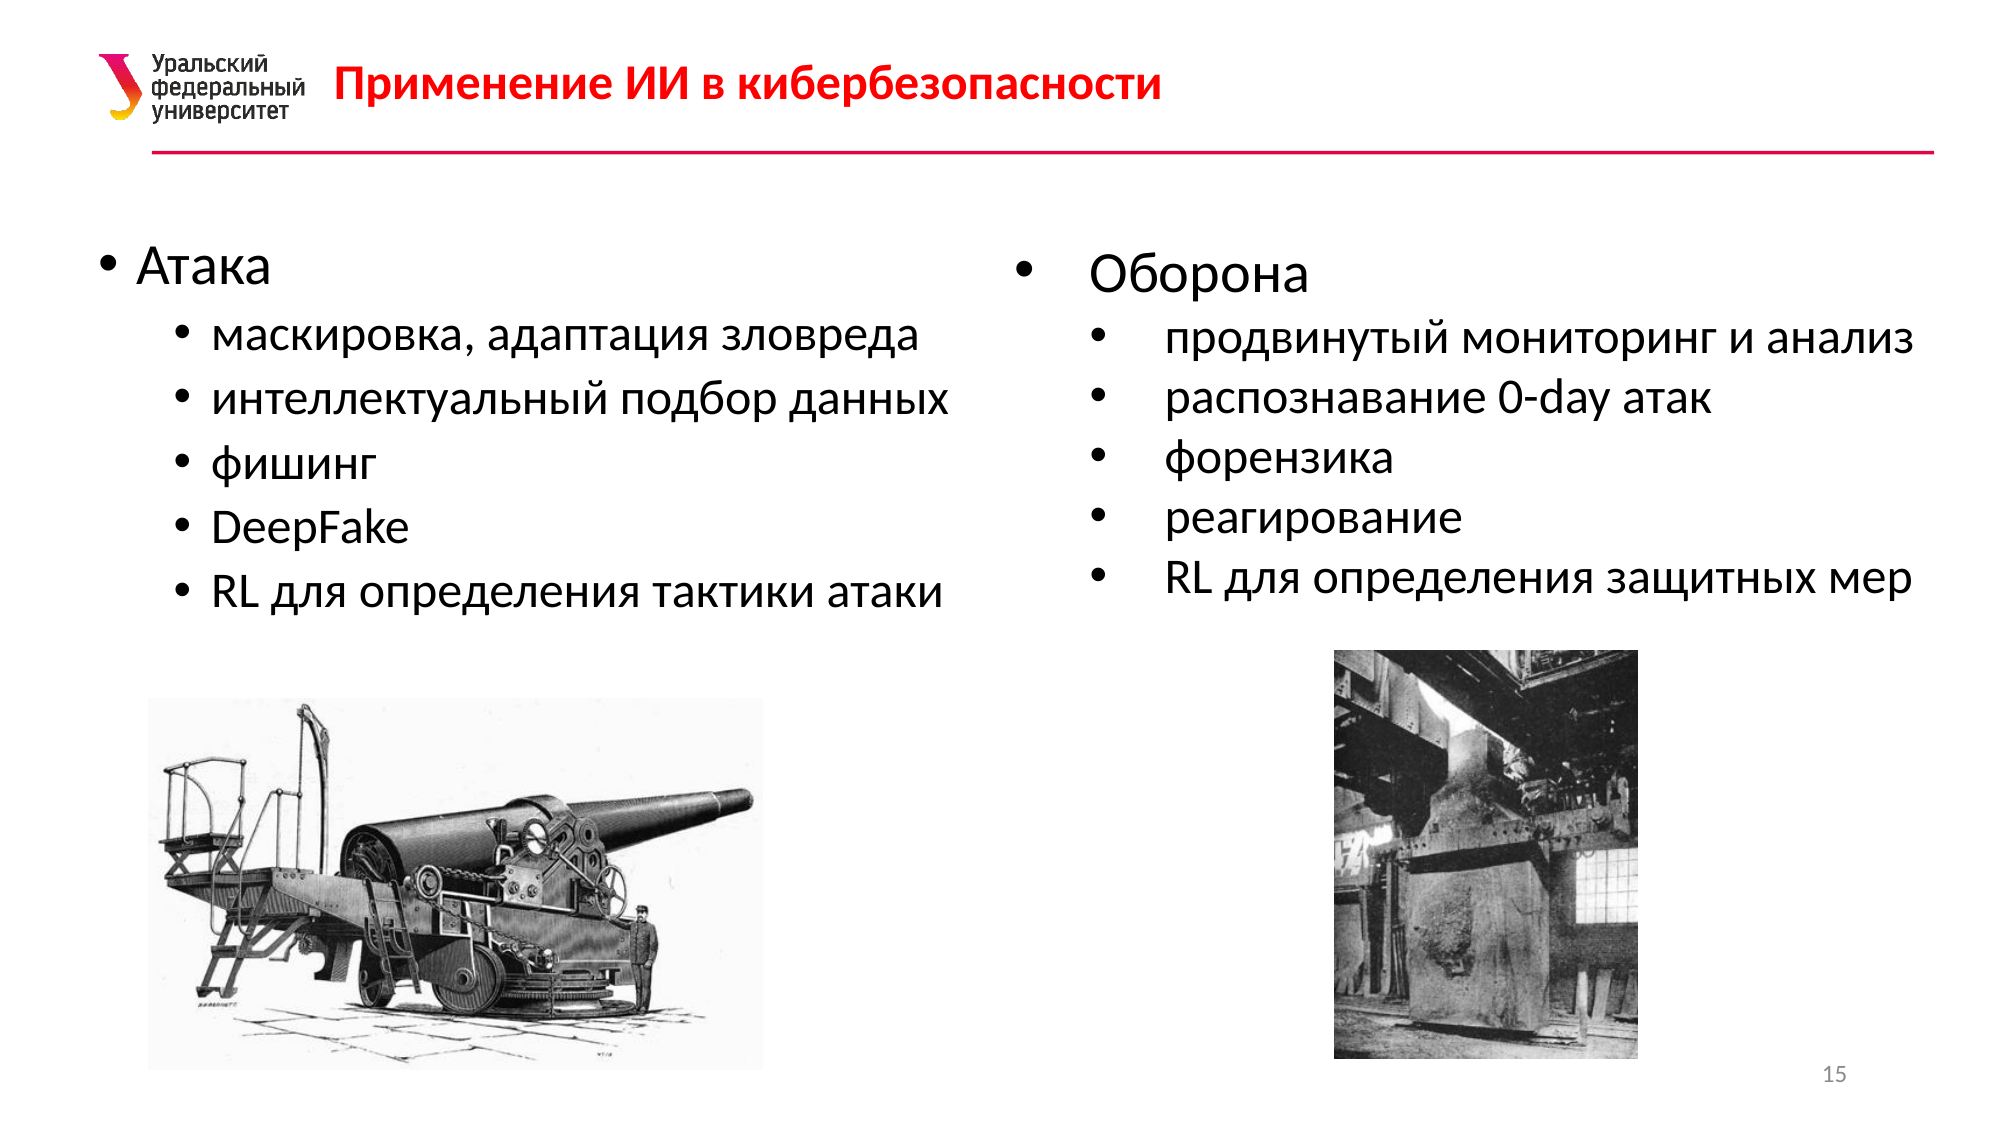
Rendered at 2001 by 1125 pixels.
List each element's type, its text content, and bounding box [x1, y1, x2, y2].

slide_number 15 [1412, 1042, 1863, 1103]
picture [1334, 650, 1638, 1060]
picture [148, 698, 763, 1070]
picture [98, 52, 320, 124]
text_box Атака маскировка, адаптация зловреда интеллектуальный подбор данных фишинг DeepFake RL для определения тактики атаки [83, 226, 973, 661]
text_box Применение ИИ в кибербезопасности [319, 42, 1704, 117]
text_box [151, 150, 1935, 155]
text_box Оборона продвинутый мониторинг и анализ распознавание 0-day атак форензика реагирование RL для определения защитных мер [999, 226, 1932, 612]
